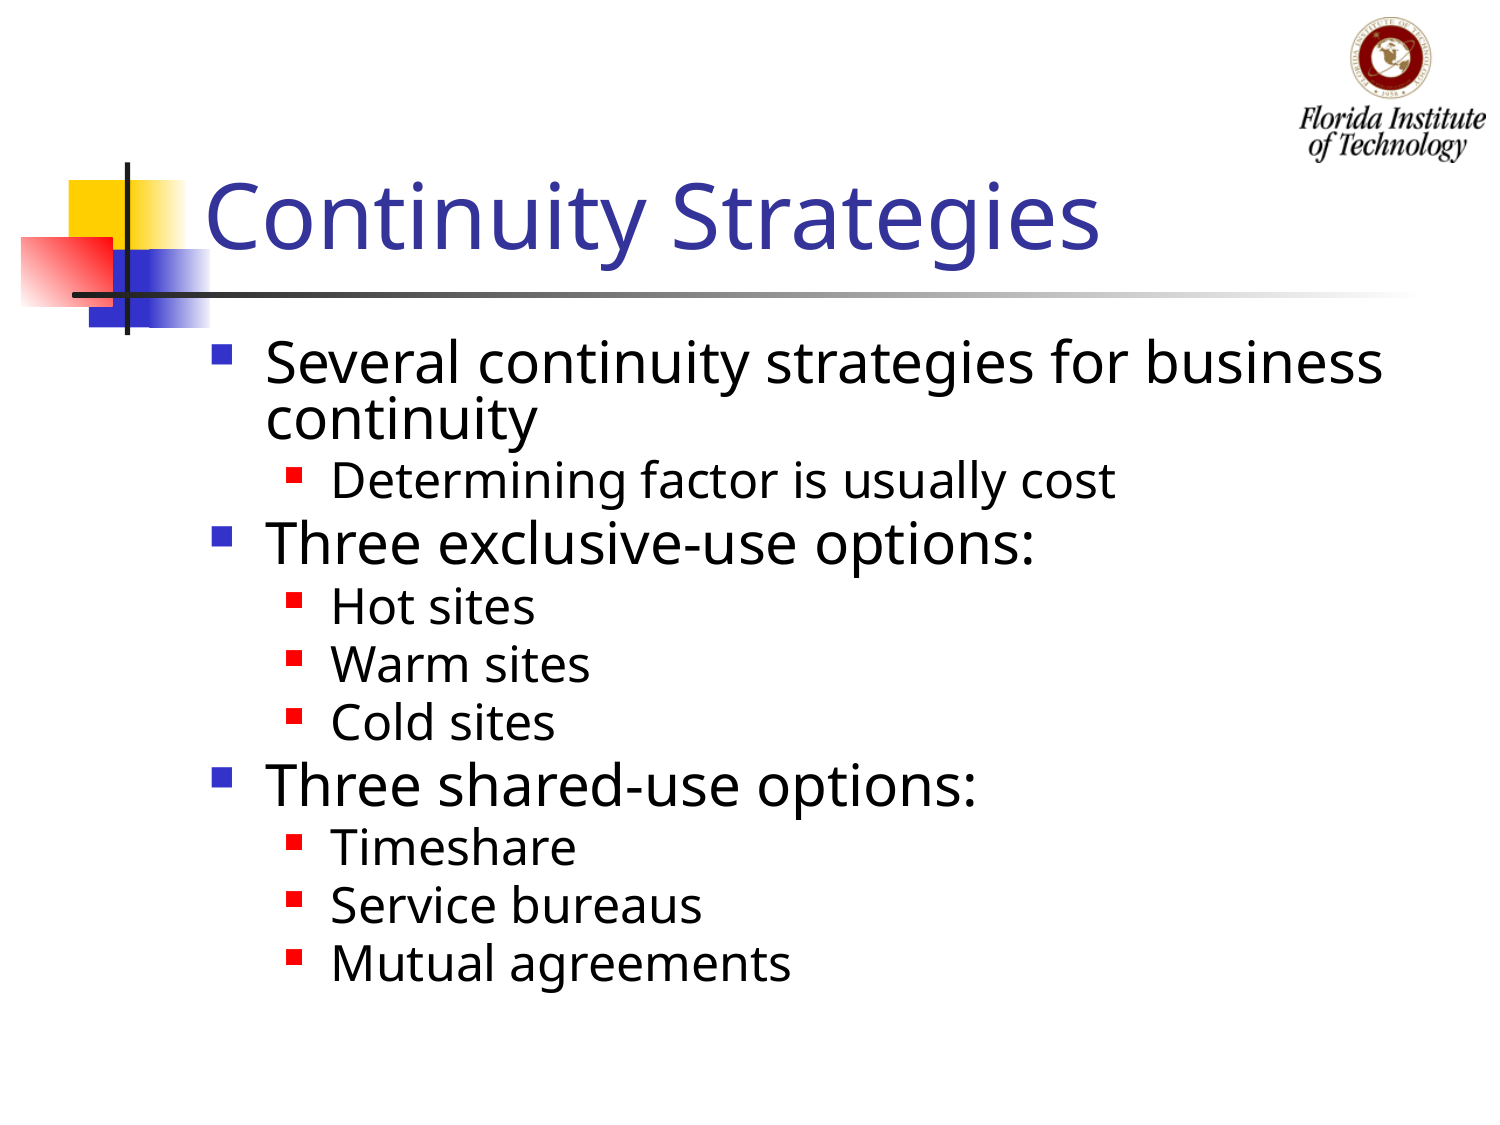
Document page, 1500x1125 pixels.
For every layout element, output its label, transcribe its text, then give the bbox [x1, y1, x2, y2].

list Several continuity strategies for business continuity Determining factor is usually cost Three exclusive-use options: Hot sites Warm sites Cold sites Three shared-use options: Timeshare Service bureaus Mutual agreements [193, 330, 1470, 1076]
picture [1299, 17, 1486, 163]
title Continuity Strategies [188, 34, 1468, 276]
